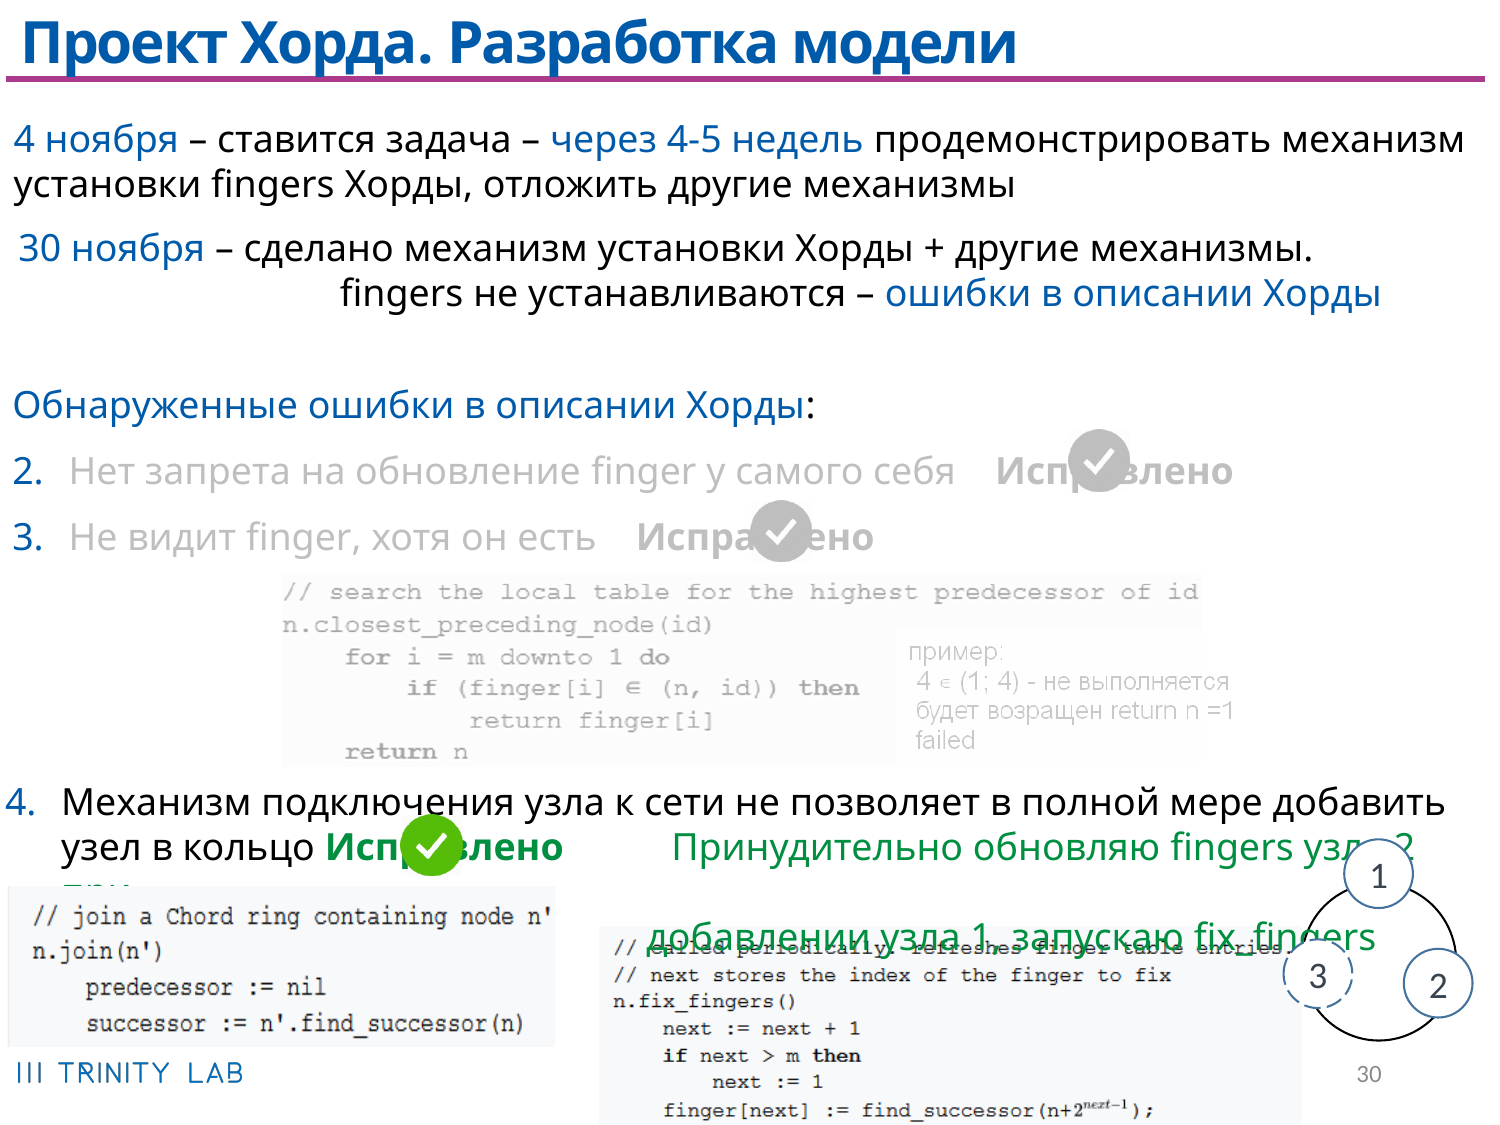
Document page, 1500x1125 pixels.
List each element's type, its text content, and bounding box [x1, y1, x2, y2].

text_box Проект Хорда. Разработка модели [5, 0, 1331, 78]
text_box 30 ноября – сделано механизм установки Хорды + другие механизмы. fingers не устанавливаются – ошибки в описании Хорды [3, 216, 1500, 321]
text_box 2 [1402, 947, 1474, 1019]
text_box 4 ноября – ставится задача – через 4-5 недель продемонстрировать механизм установки fingers Хорды, отложить другие механизмы [0, 107, 1496, 221]
picture [598, 926, 1302, 1125]
slide_number 30 [1302, 1042, 1397, 1103]
picture [1068, 429, 1130, 492]
text_box Обнаруженные ошибки в описании Хорды: Нет запрета на обновление finger у самого себя Исправлено Не видит finger, хотя он есть Исправлено [0, 373, 1500, 602]
picture [1, 886, 556, 1047]
picture [281, 573, 1269, 767]
text_box 3 [1302, 938, 1354, 1010]
text_box 1 [1343, 838, 1414, 910]
text_box [1315, 998, 1434, 1042]
picture [749, 500, 812, 562]
text_box Механизм подключения узла к сети не позволяет в полной мере добавить узел в кольцо Исправлено Принудительно обновляю fingers узла 2 при добавлении узла 1, запускаю fix_fingers [0, 770, 1493, 998]
picture [400, 814, 463, 876]
text_box Проект Хорда. Разработка модели [5, 79, 1331, 84]
picture [18, 1062, 242, 1083]
